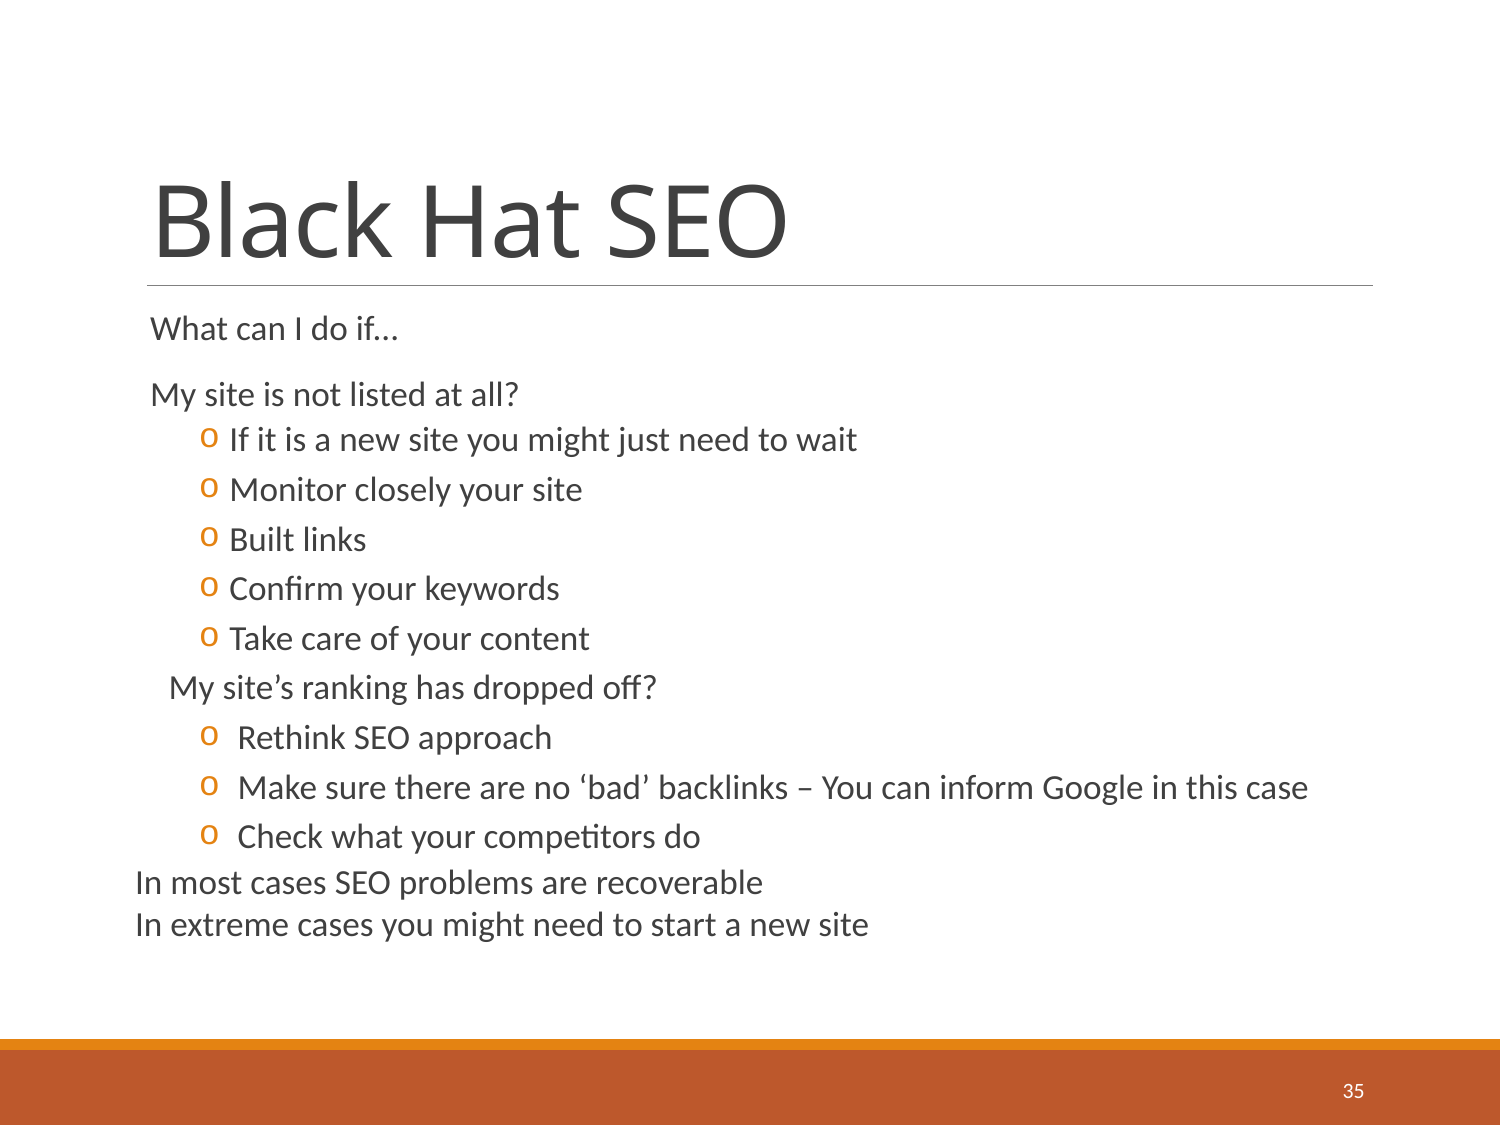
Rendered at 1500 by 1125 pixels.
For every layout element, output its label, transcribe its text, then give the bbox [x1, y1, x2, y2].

list What can I do if... My site is not listed at all? If it is a new site you might just need to wait Monitor closely your site Built links Confirm your keywords Take care of your content My site’s ranking has dropped off? Rethink SEO approach Make sure there are no ‘bad’ backlinks – You can inform Google in this case Check what your competitors do In most cases SEO problems are recoverable In extreme cases you might need to start a new site [135, 302, 1373, 963]
slide_number 35 [1218, 1059, 1380, 1120]
title Black Hat SEO [135, 47, 1373, 285]
